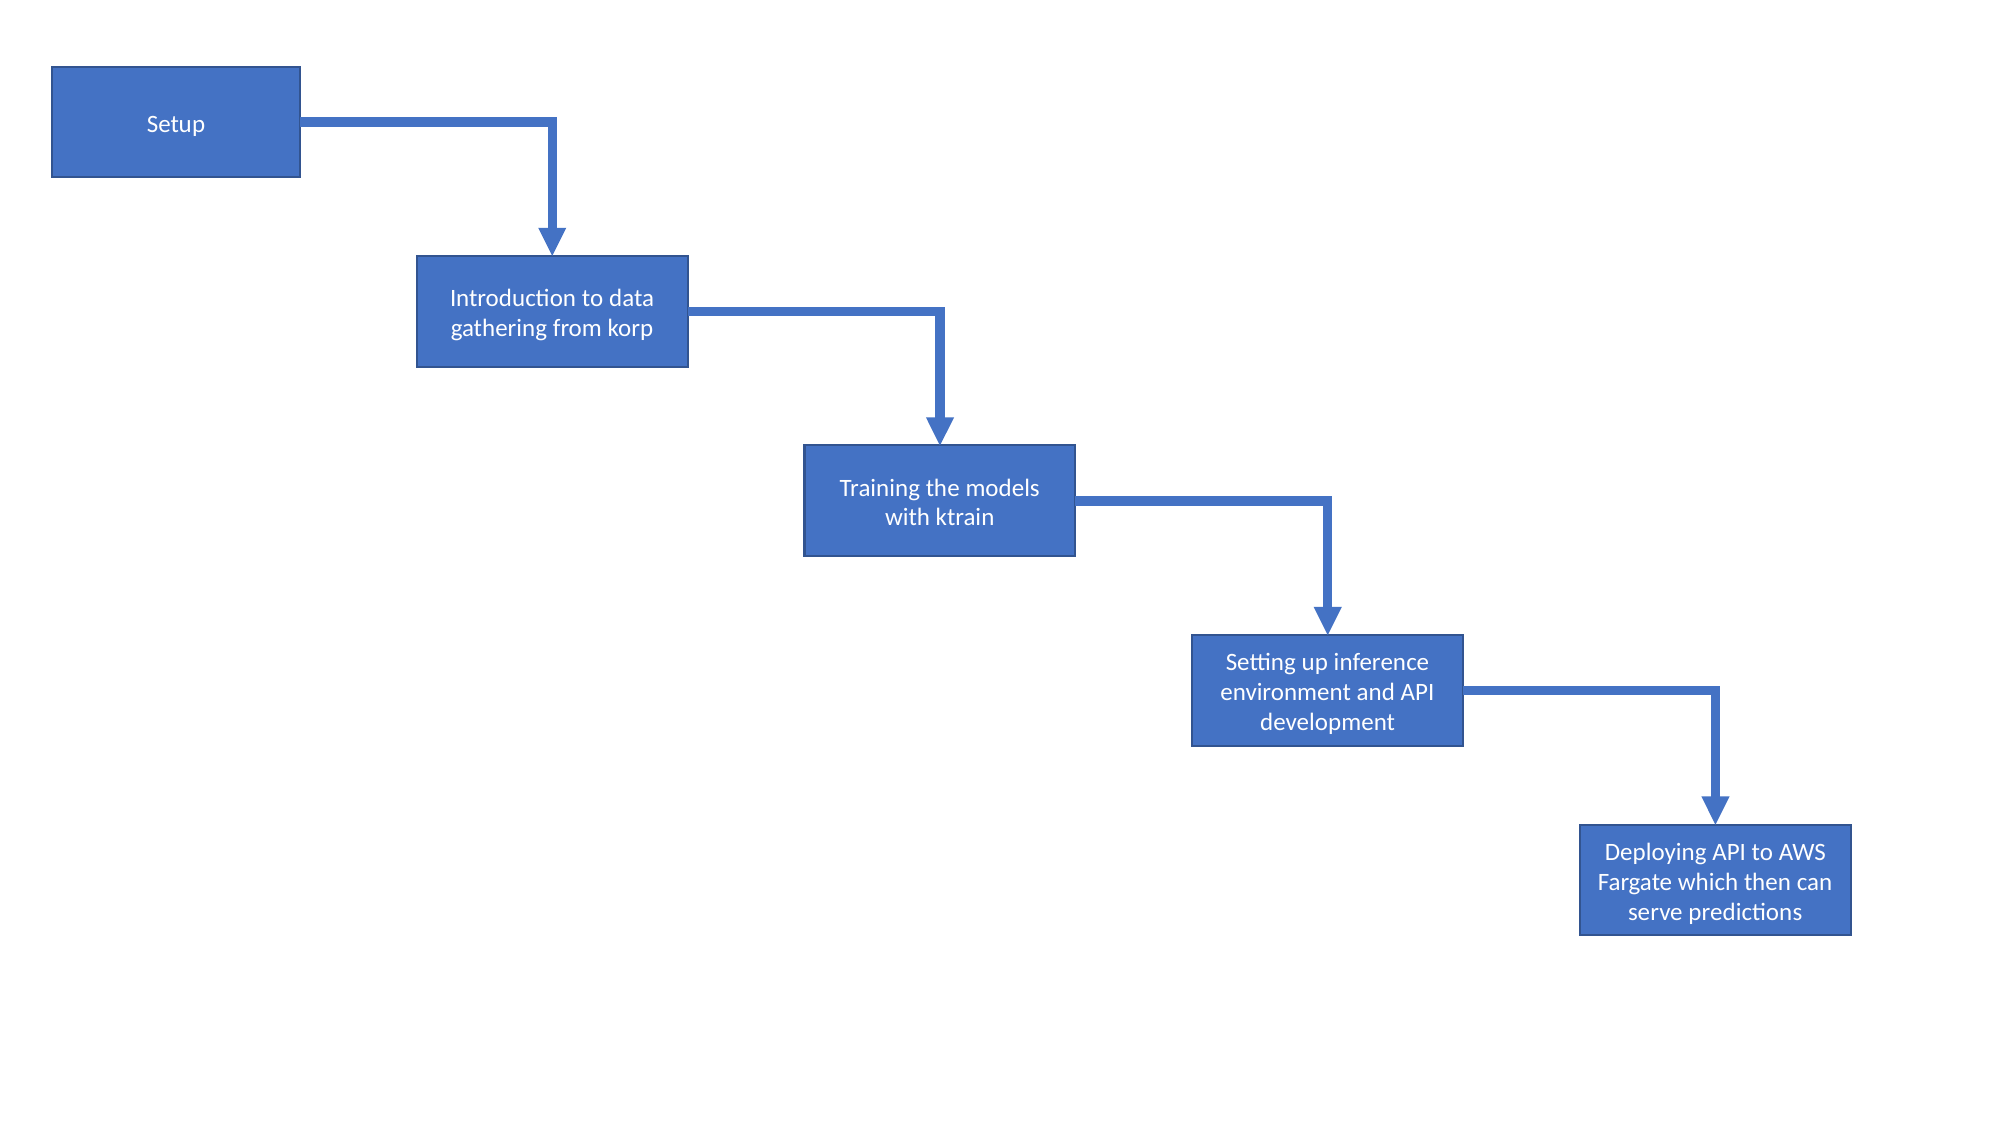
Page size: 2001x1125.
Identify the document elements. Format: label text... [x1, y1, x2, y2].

text_box Training the models with ktrain [803, 444, 1076, 557]
text_box Introduction to data gathering from korp [416, 255, 689, 368]
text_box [299, 122, 553, 256]
text_box Deploying API to AWS Fargate which then can serve predictions [1579, 824, 1852, 936]
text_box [1075, 500, 1328, 636]
text_box Setup [51, 66, 301, 178]
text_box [1463, 690, 1716, 825]
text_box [687, 311, 940, 446]
text_box Setting up inference environment and API development [1191, 634, 1464, 747]
